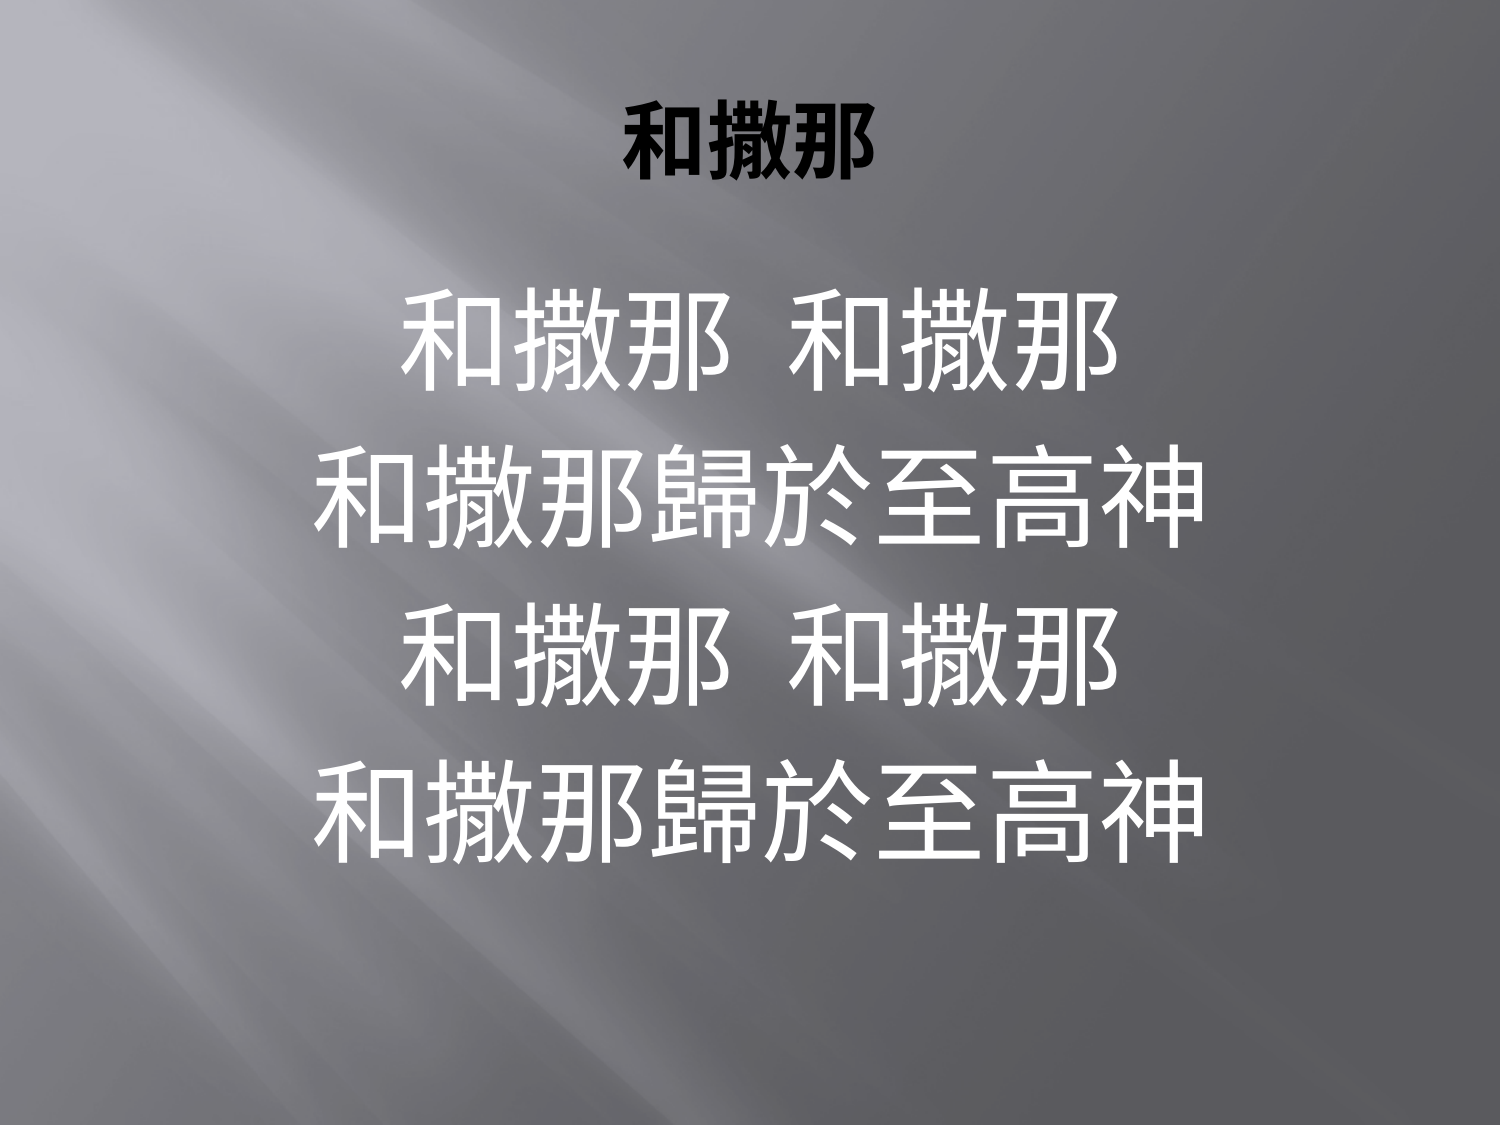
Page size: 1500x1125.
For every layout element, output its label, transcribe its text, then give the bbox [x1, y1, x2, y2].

title 和撒那 [75, 45, 1425, 233]
list 和撒那 和撒那 和撒那歸於至高神 和撒那 和撒那 和撒那歸於至高神 [75, 262, 1425, 1035]
